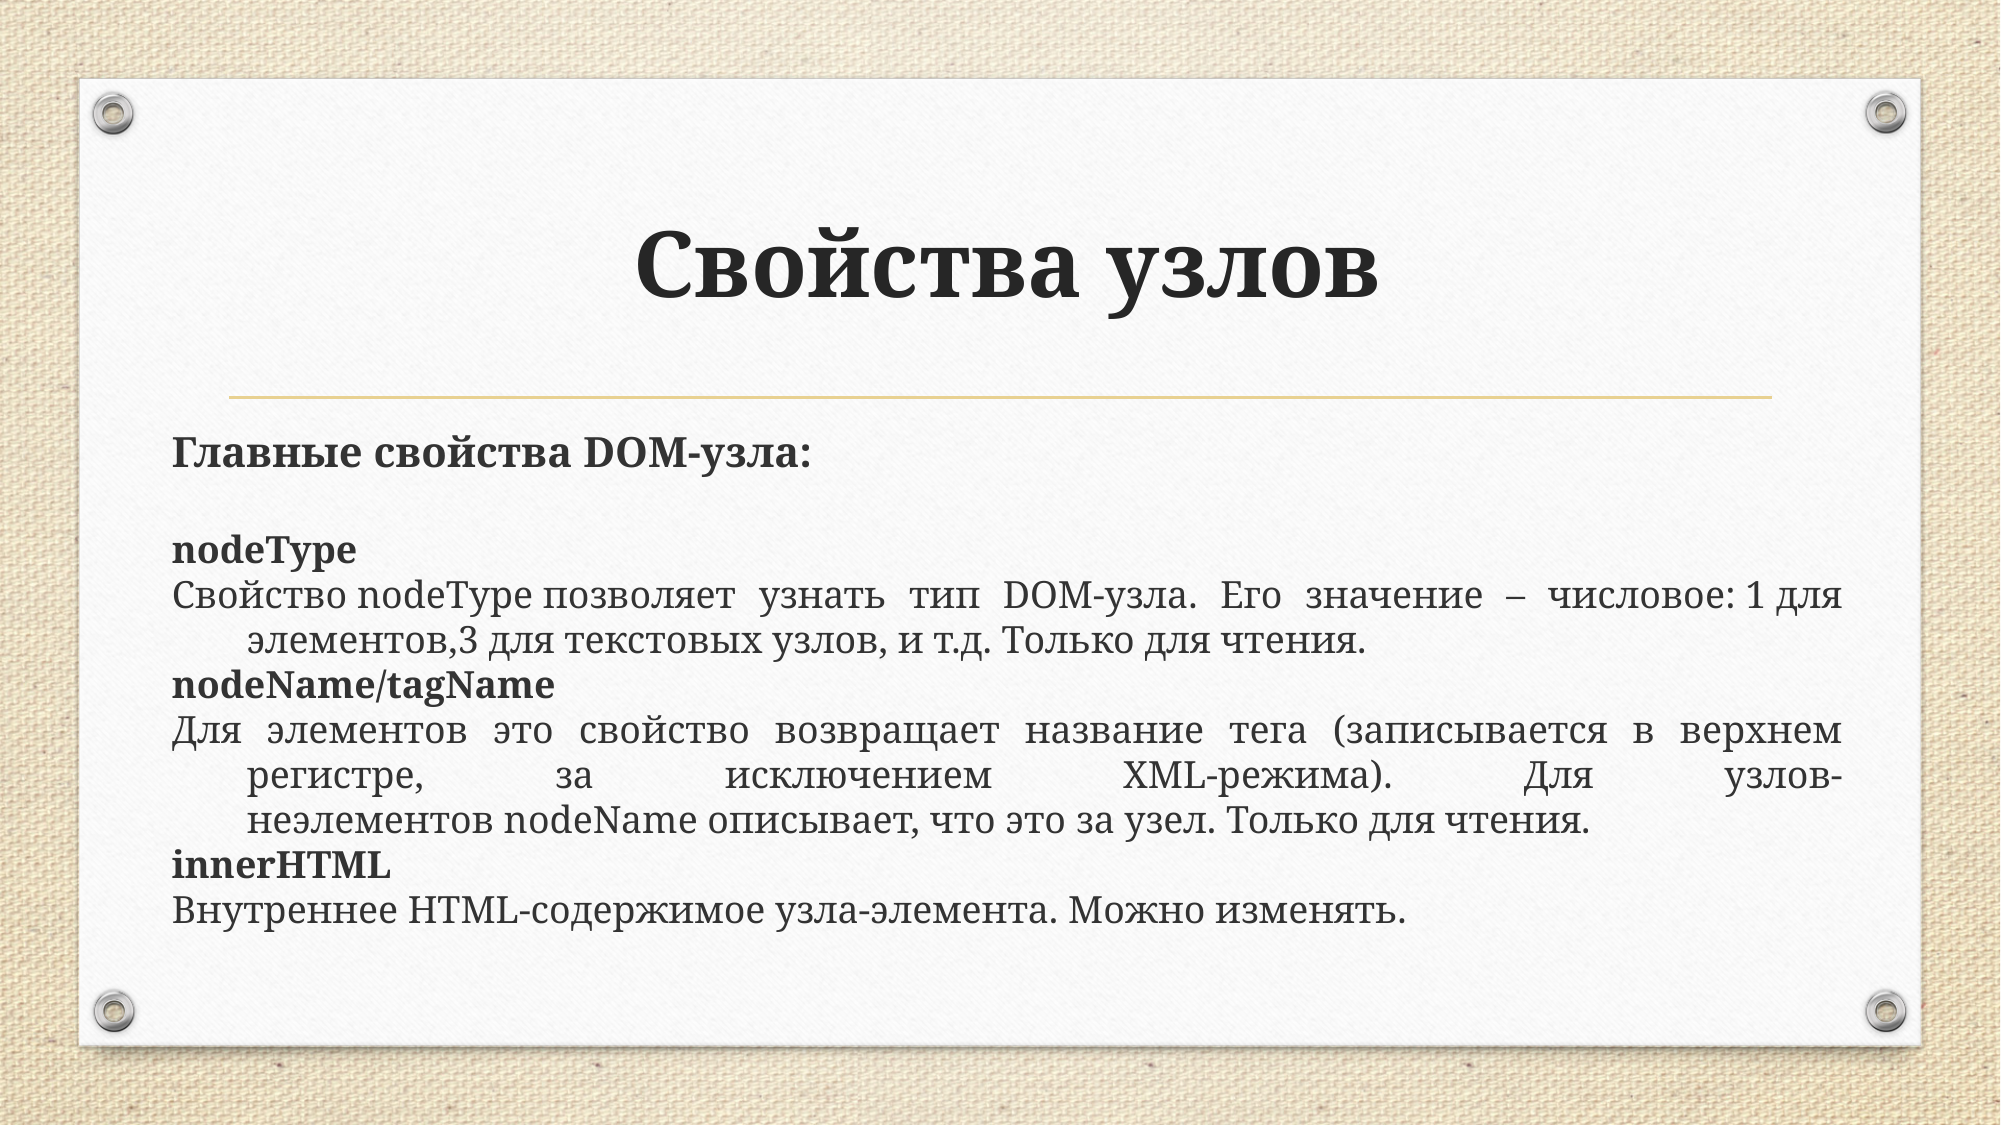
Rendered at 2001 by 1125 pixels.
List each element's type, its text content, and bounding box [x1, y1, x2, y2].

title Свойства узлов [220, 154, 1796, 344]
picture [0, 0, 2001, 1125]
list Главные свойства DOM-узла: nodeType Свойство nodeType позволяет узнать тип DOM-узла. Его значение – числовое: 1 для элементов,3 для текстовых узлов, и т.д. Только для чтения. nodeName/tagName Для элементов это свойство возвращает название тега (записывается в верхнем регистре, за исключением XML-режима). Для узлов-неэлементов nodeName описывает, что это за узел. Только для чтения. innerHTML Внутреннее HTML-содержимое узла-элемента. Можно изменять. [171, 344, 1844, 1039]
